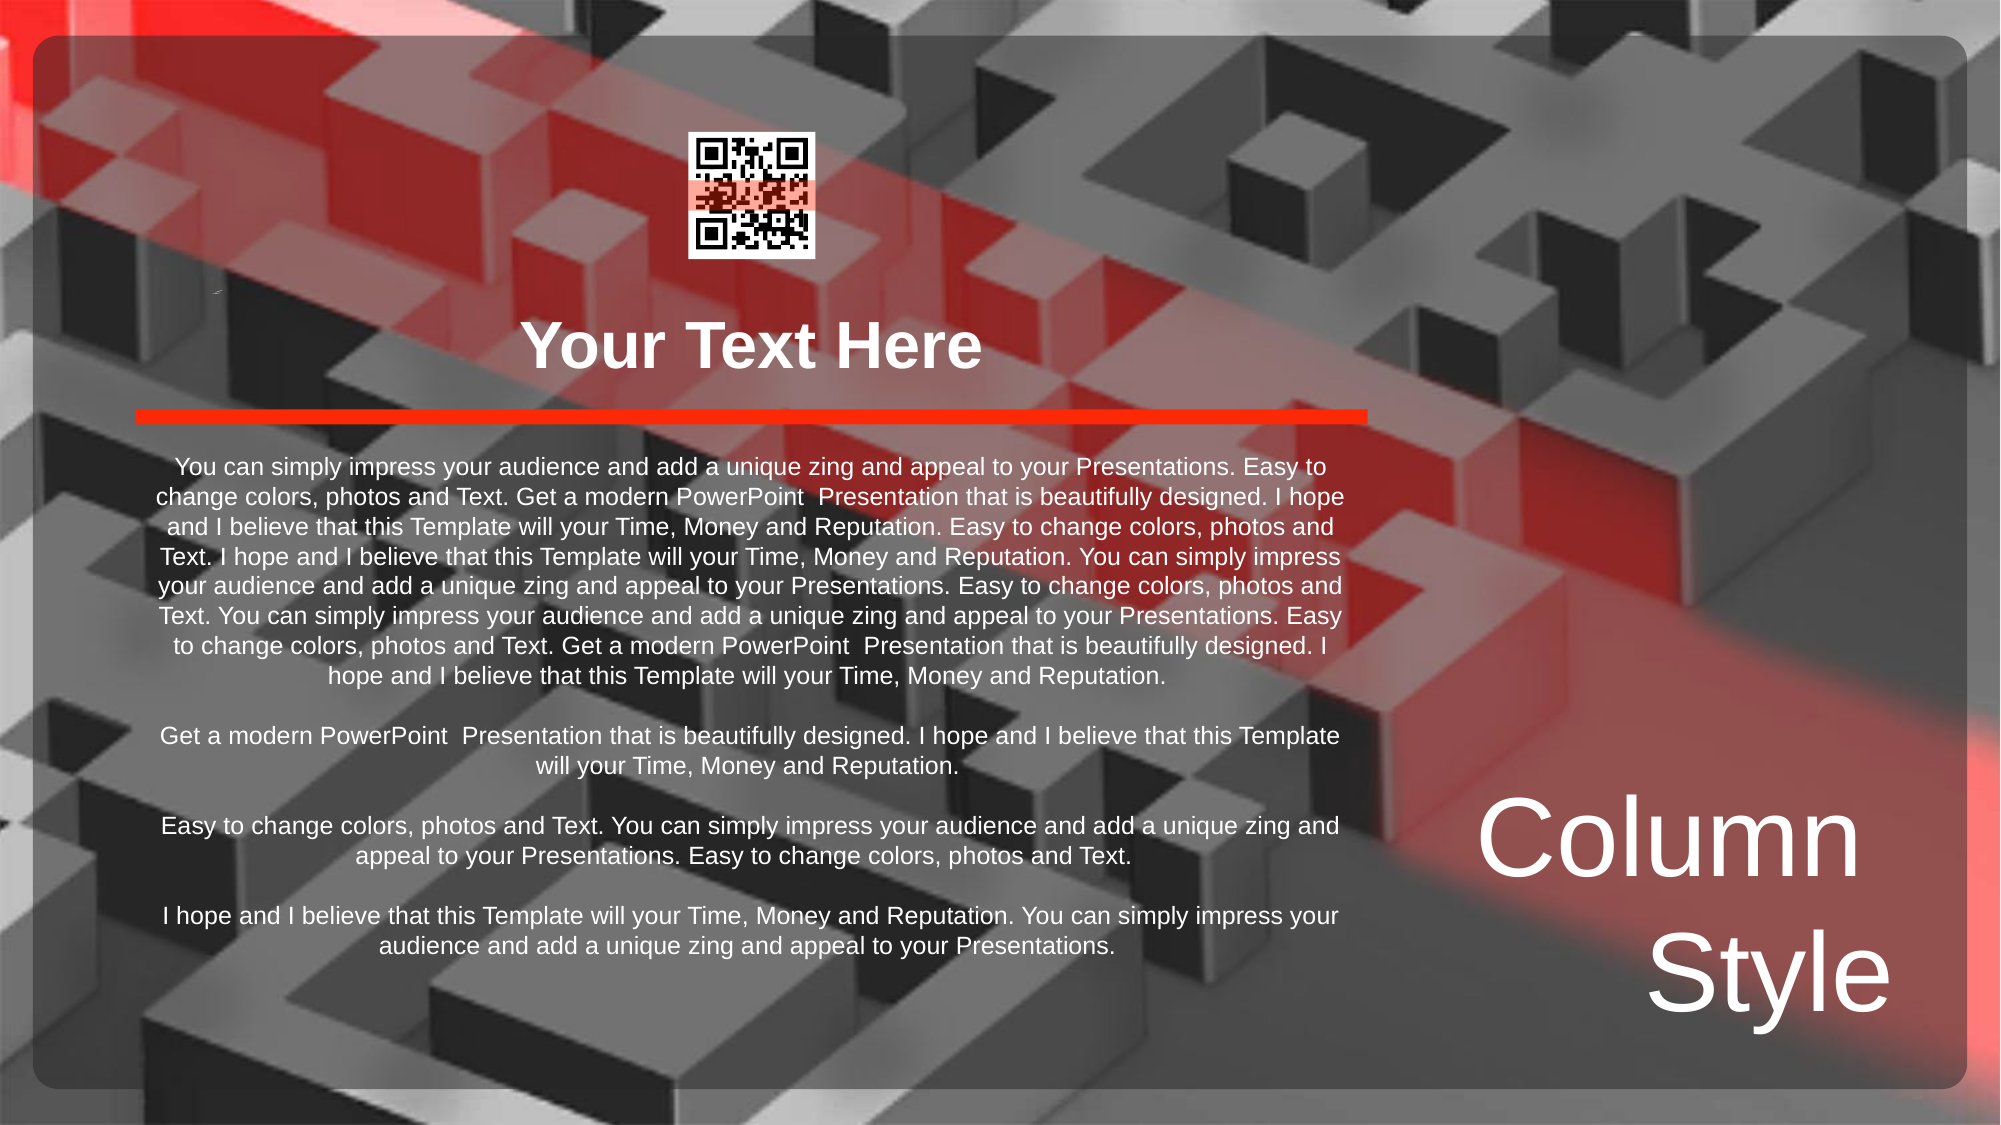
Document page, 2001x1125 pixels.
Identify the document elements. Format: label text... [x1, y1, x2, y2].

picture [0, 0, 2001, 1125]
text_box Column Style [1438, 756, 1909, 1041]
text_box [135, 294, 1368, 974]
text_box [31, 34, 1969, 1091]
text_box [688, 131, 816, 260]
